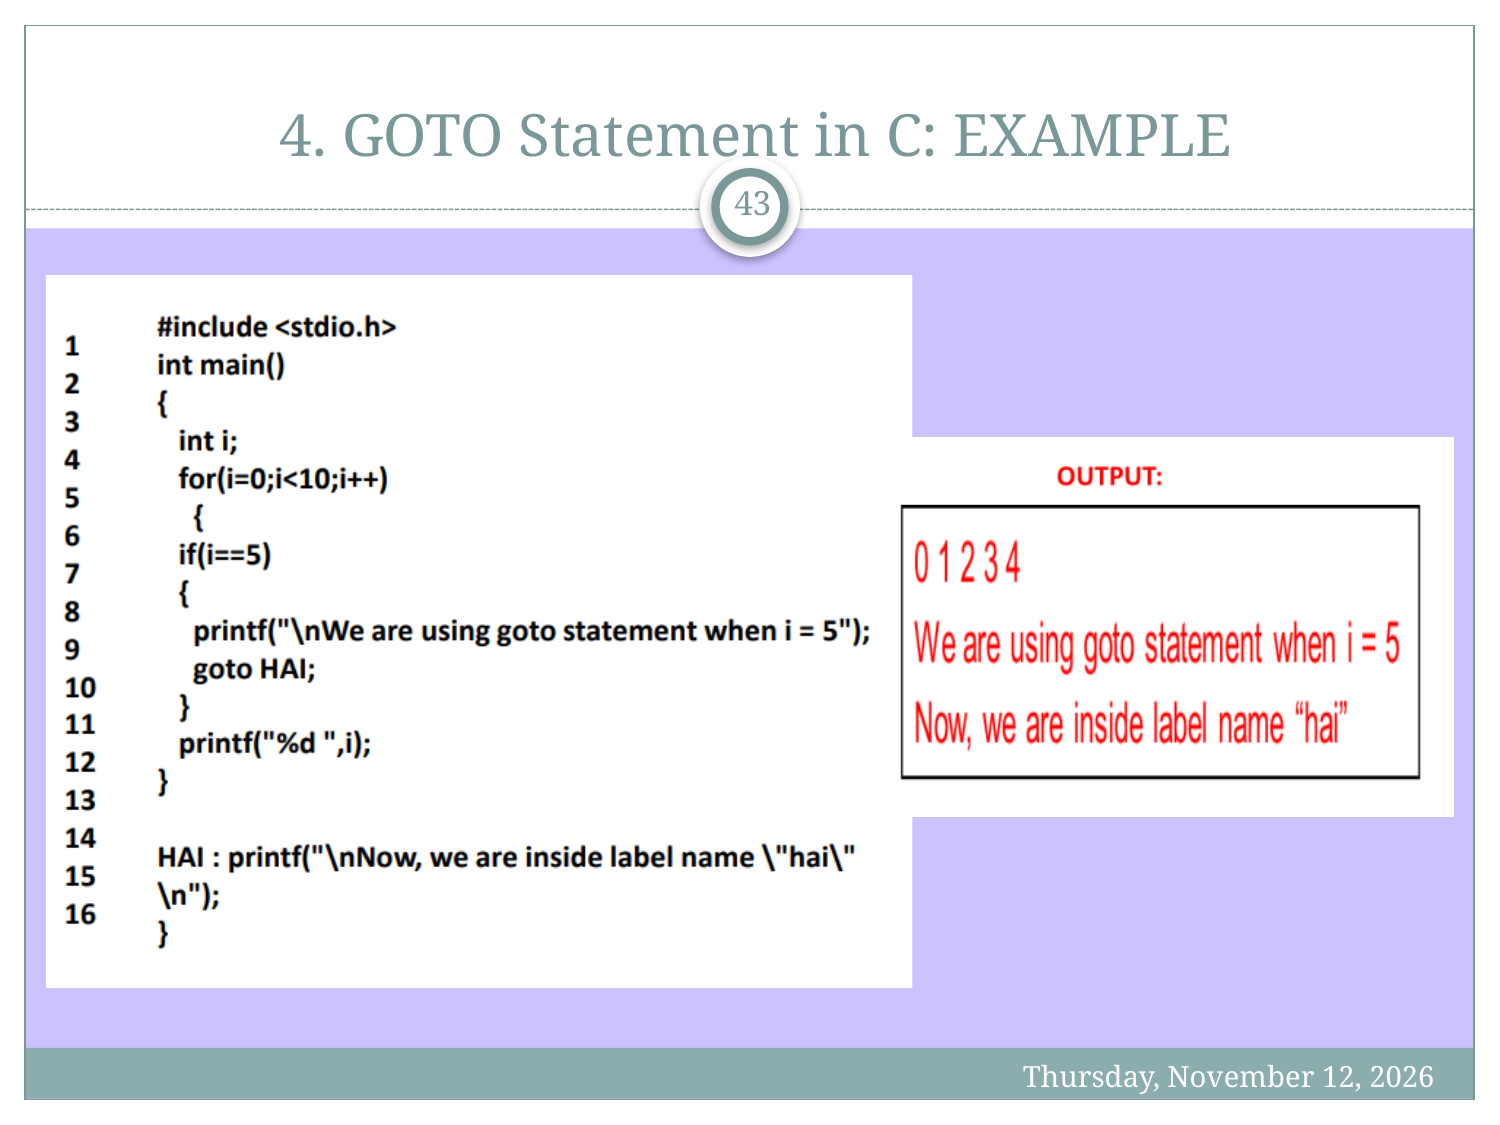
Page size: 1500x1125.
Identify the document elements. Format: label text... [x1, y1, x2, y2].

slide_number 43 [715, 168, 791, 241]
title 4. GOTO Statement in C: EXAMPLE [50, 50, 1463, 175]
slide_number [950, 1050, 1450, 1111]
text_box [45, 274, 1455, 988]
